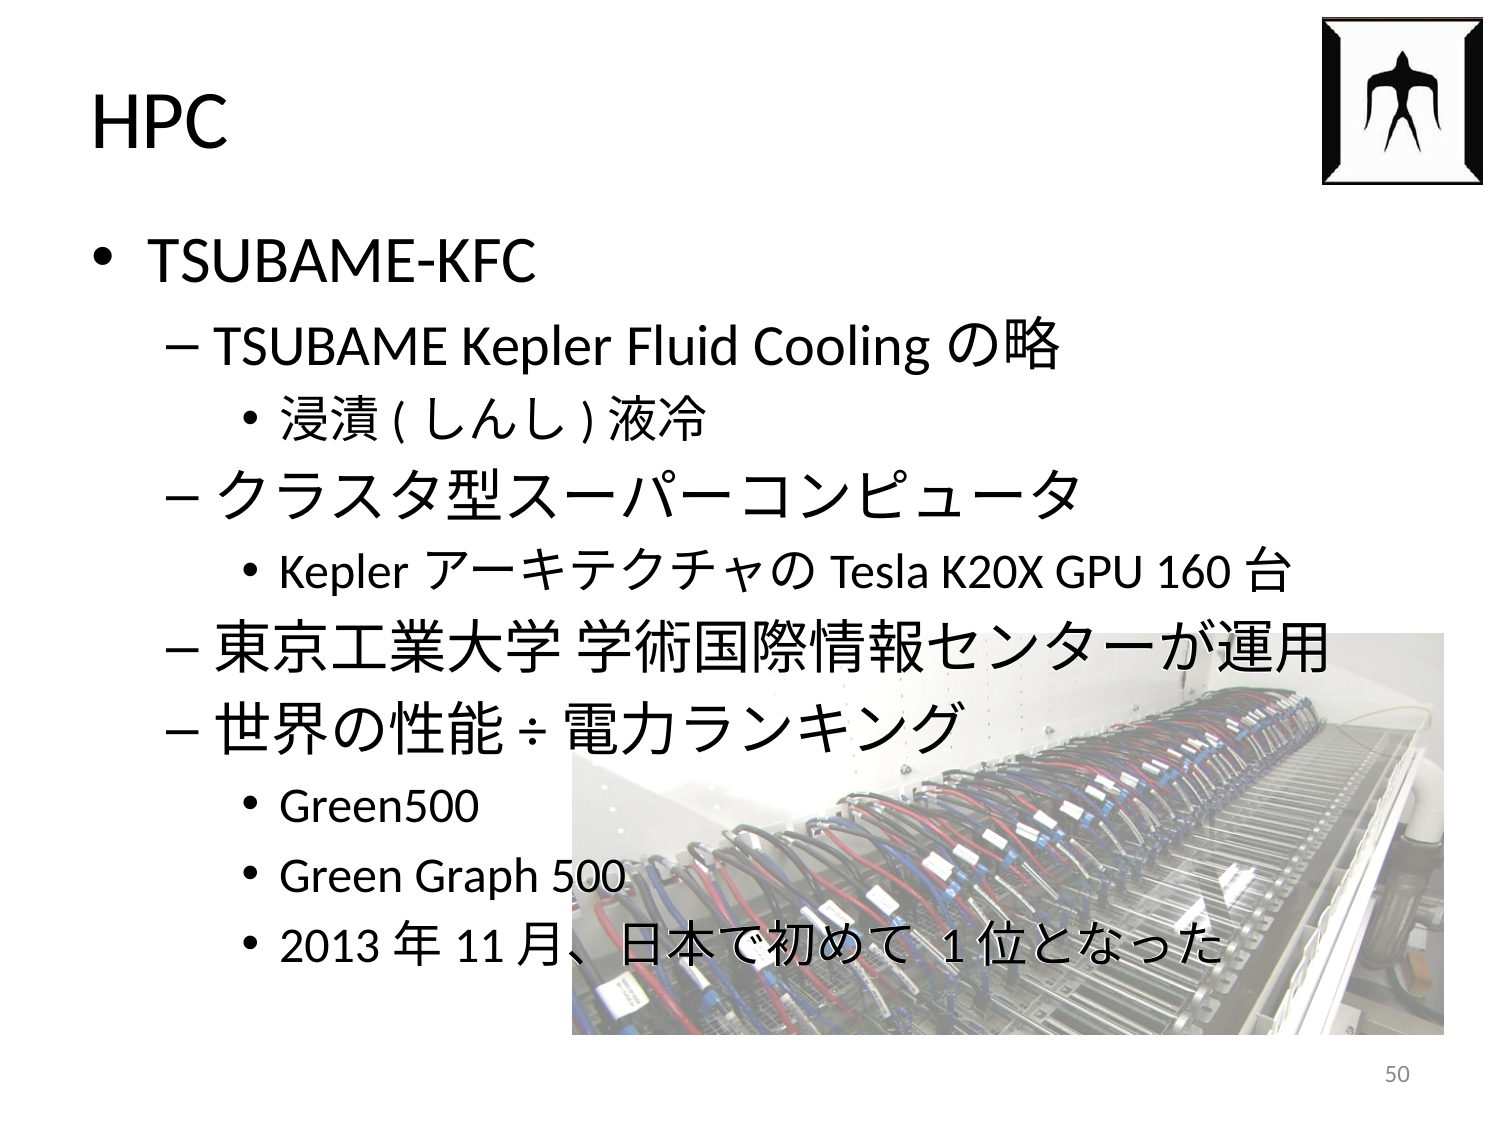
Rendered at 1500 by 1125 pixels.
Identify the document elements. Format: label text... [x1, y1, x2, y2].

text_box TSUBAME-KFC TSUBAME Kepler Fluid Coolingの略 浸漬(しんし)液冷 クラスタ型スーパーコンピュータ KeplerアーキテクチャのTesla K20X GPU 160台 東京工業大学 学術国際情報センターが運用 世界の性能÷電力ランキング Green500 Green Graph 500 2013年11月、日本で初めて 1位となった [76, 208, 1427, 1035]
slide_number 49 [1074, 1043, 1425, 1103]
picture [572, 633, 1444, 1035]
title HPC [74, 44, 1317, 185]
picture [1322, 17, 1483, 185]
